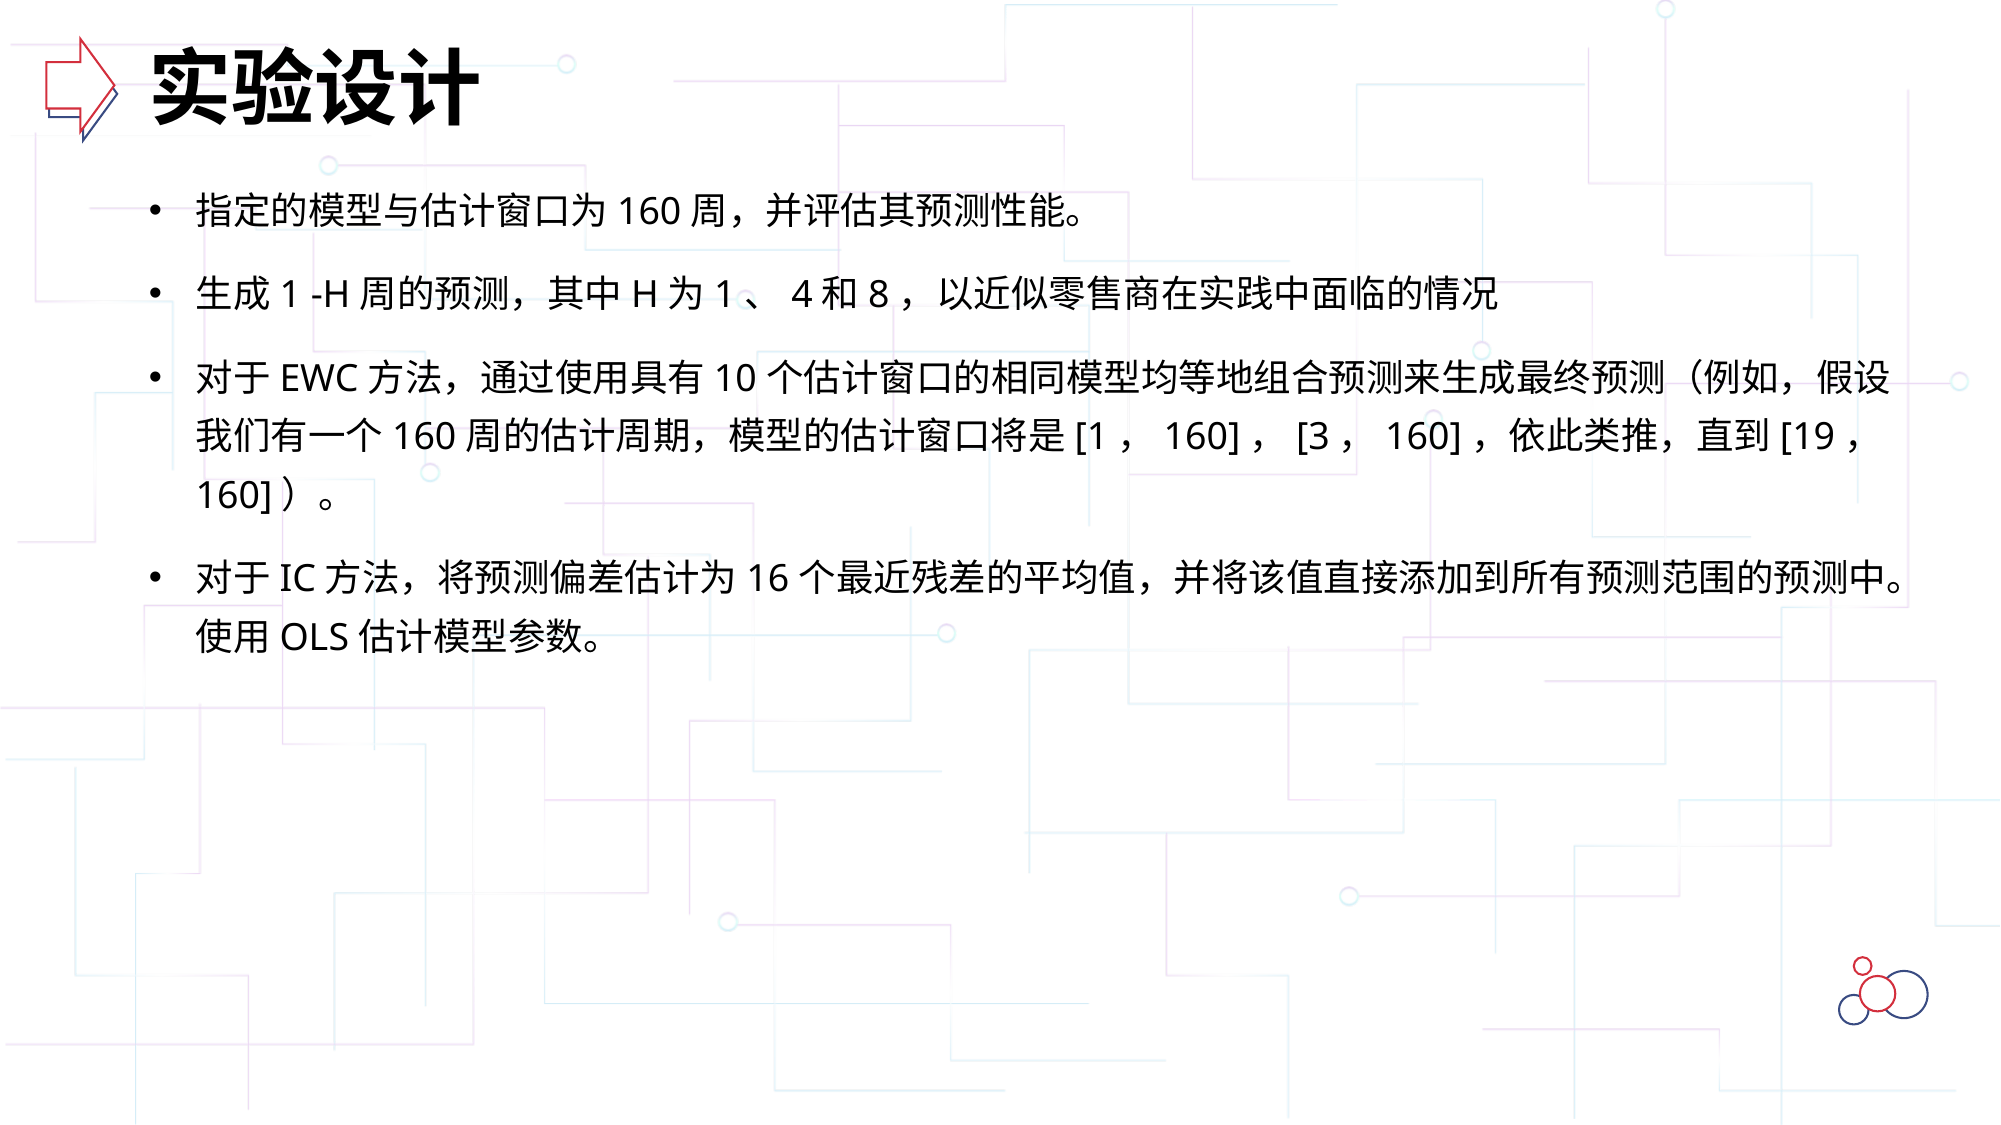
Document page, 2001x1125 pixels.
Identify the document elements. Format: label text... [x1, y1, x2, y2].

text_box 指定的模型与估计窗口为160周，并评估其预测性能。 生成1 -H周的预测，其中H为1、4和8，以近似零售商在实践中面临的情况 对于EWC方法，通过使用具有10个估计窗口的相同模型均等地组合预测来生成最终预测（例如，假设我们有一个160周的估计周期，模型的估计窗口将是[1，160]，[3，160]，依此类推，直到[19，160]）。 对于IC方法，将预测偏差估计为16个最近残差的平均值，并将该值直接添加到所有预测范围的预测中。使用OLS估计模型参数。 [133, 166, 1921, 666]
text_box 实验设计 [133, 28, 1718, 143]
